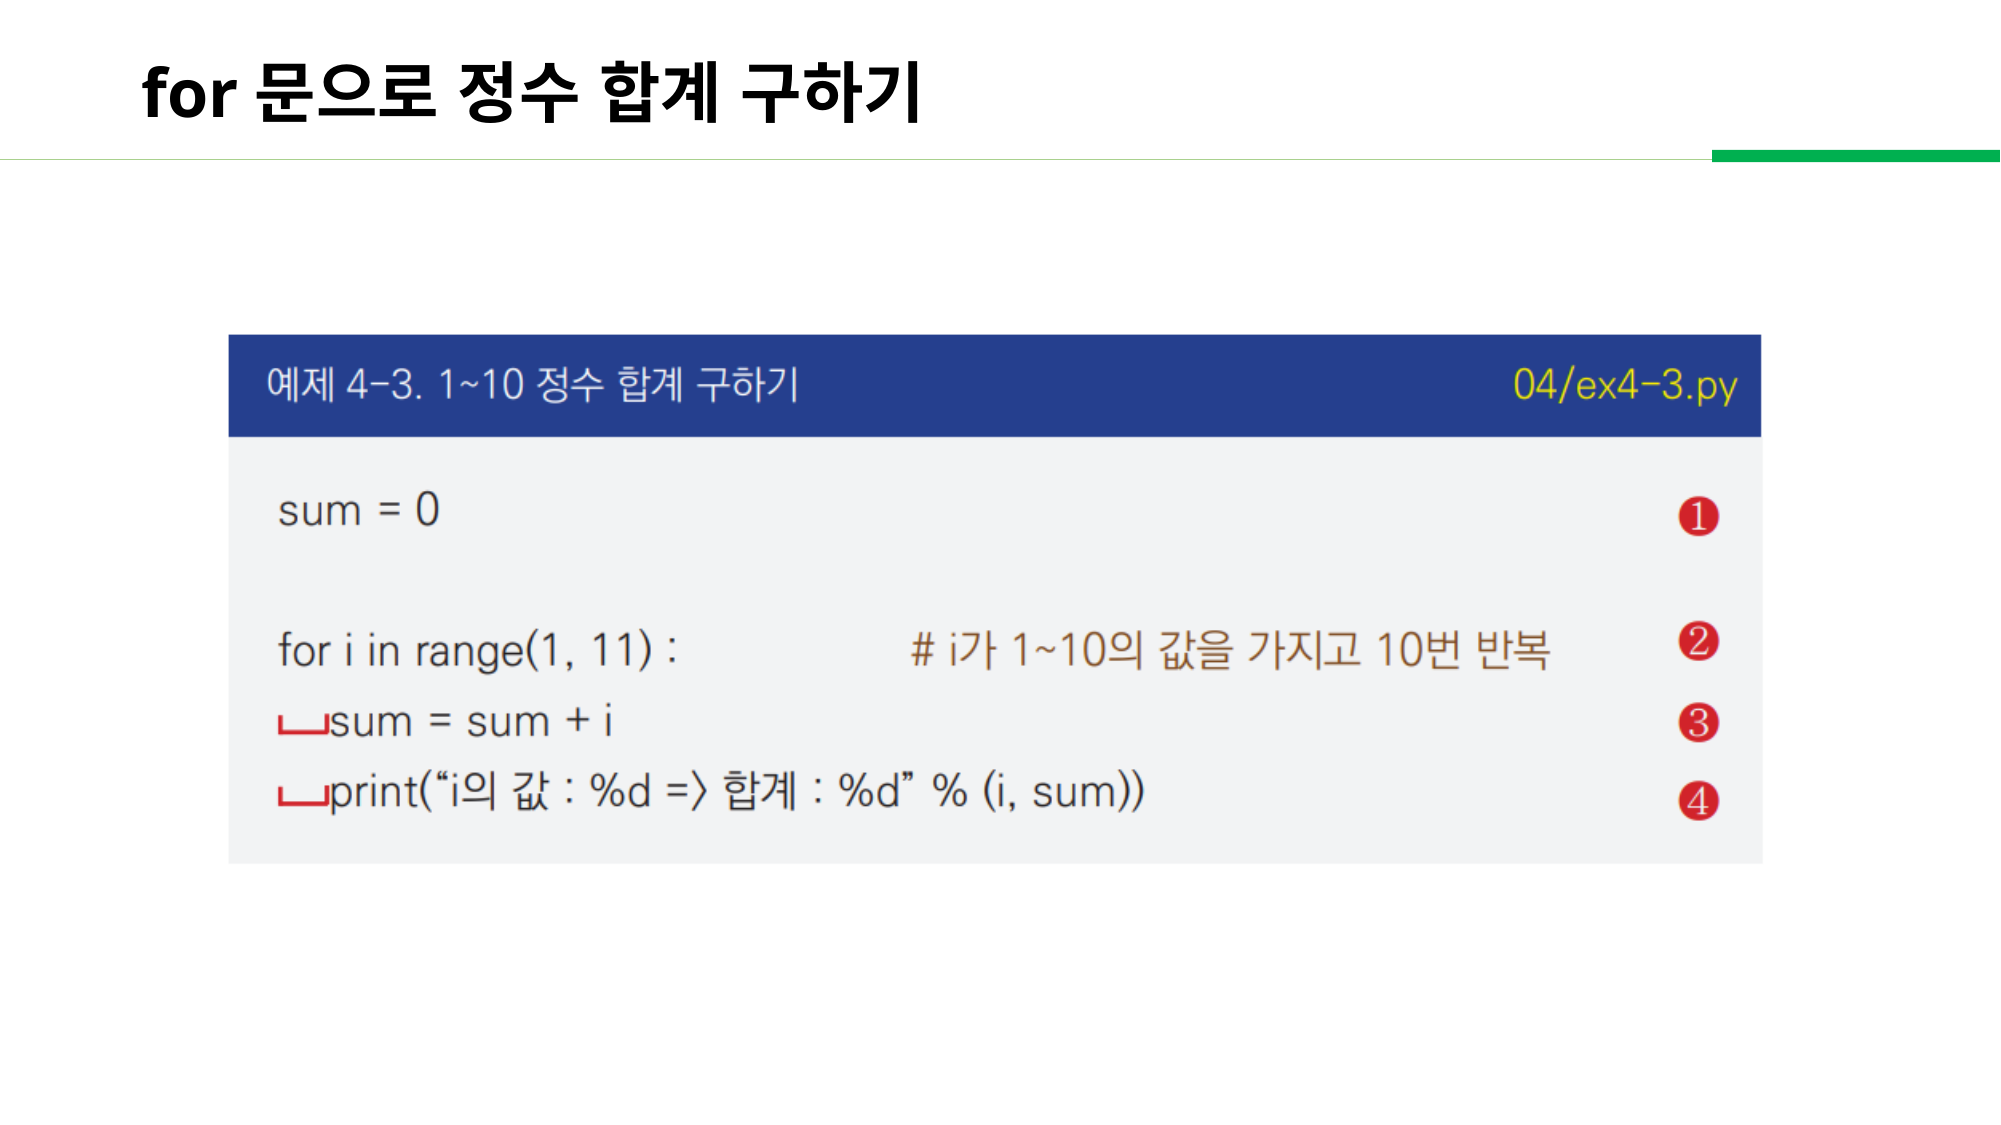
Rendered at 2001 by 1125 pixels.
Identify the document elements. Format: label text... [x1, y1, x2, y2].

text_box [1711, 149, 2000, 159]
picture [213, 311, 1787, 880]
text_box for문으로 정수 합계 구하기 [126, 43, 1587, 139]
